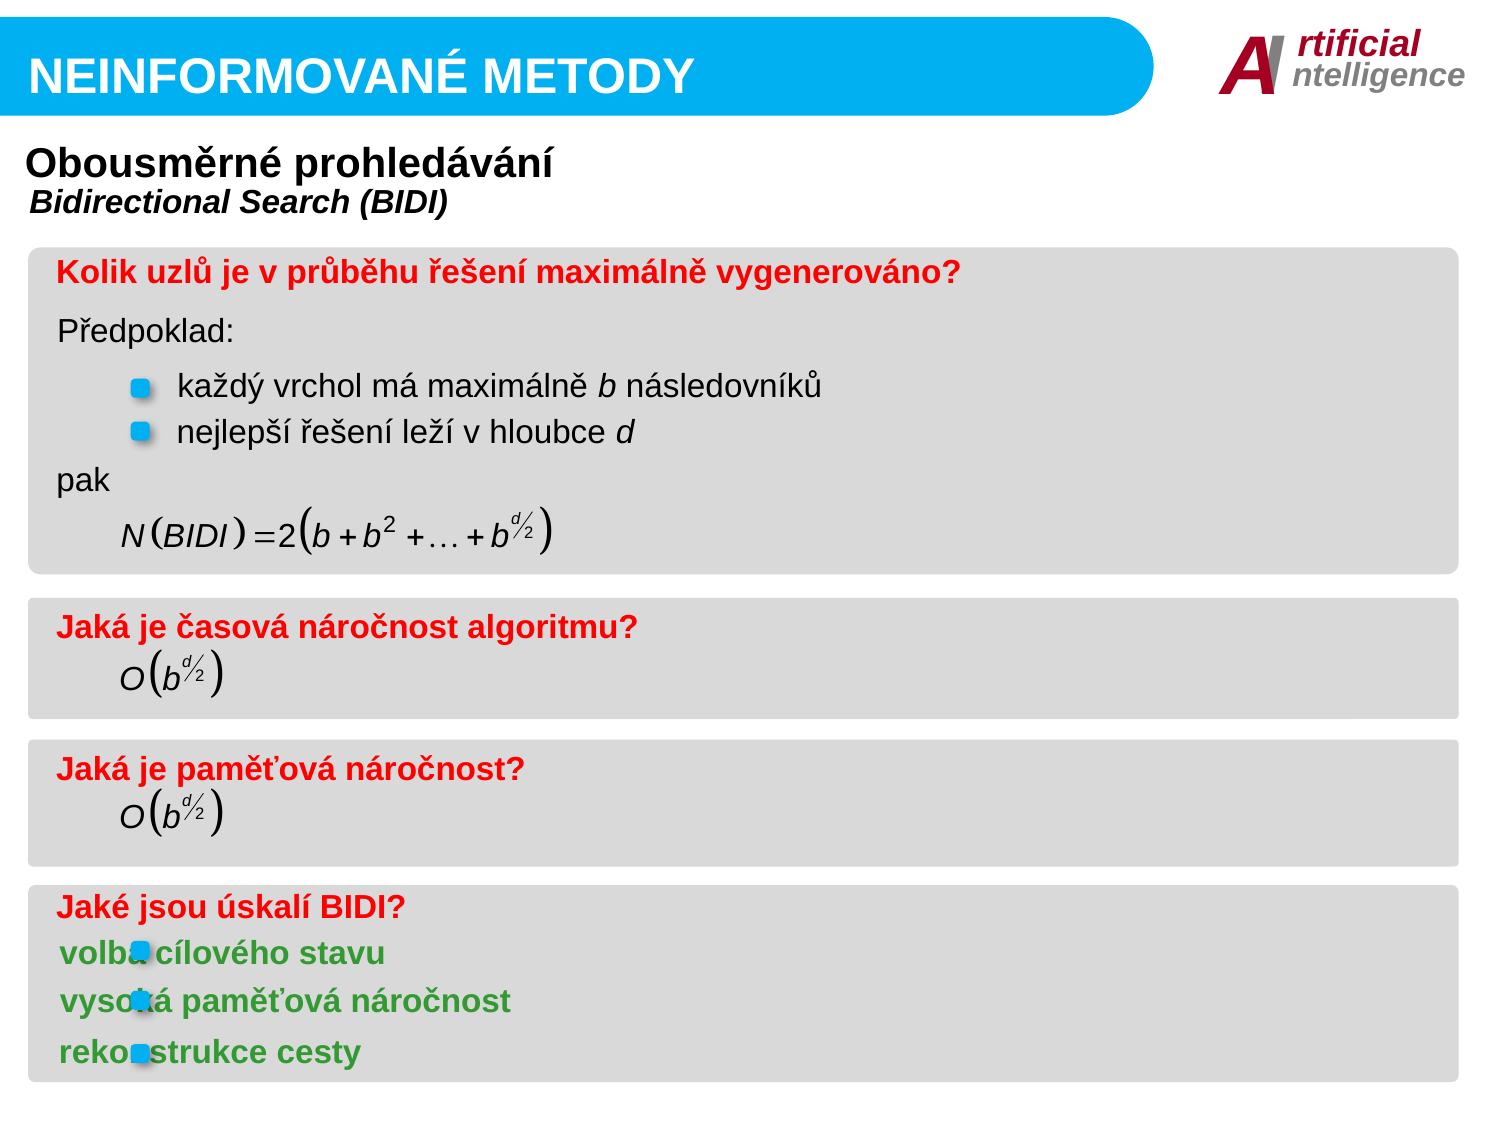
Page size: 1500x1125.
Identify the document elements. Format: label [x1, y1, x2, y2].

text_box [1219, 10, 1483, 113]
text_box [28, 597, 1459, 720]
text_box [28, 877, 1459, 1083]
text_box [10, 128, 890, 228]
text_box [0, 19, 1152, 114]
text_box [28, 739, 1459, 867]
text_box [28, 242, 1459, 575]
